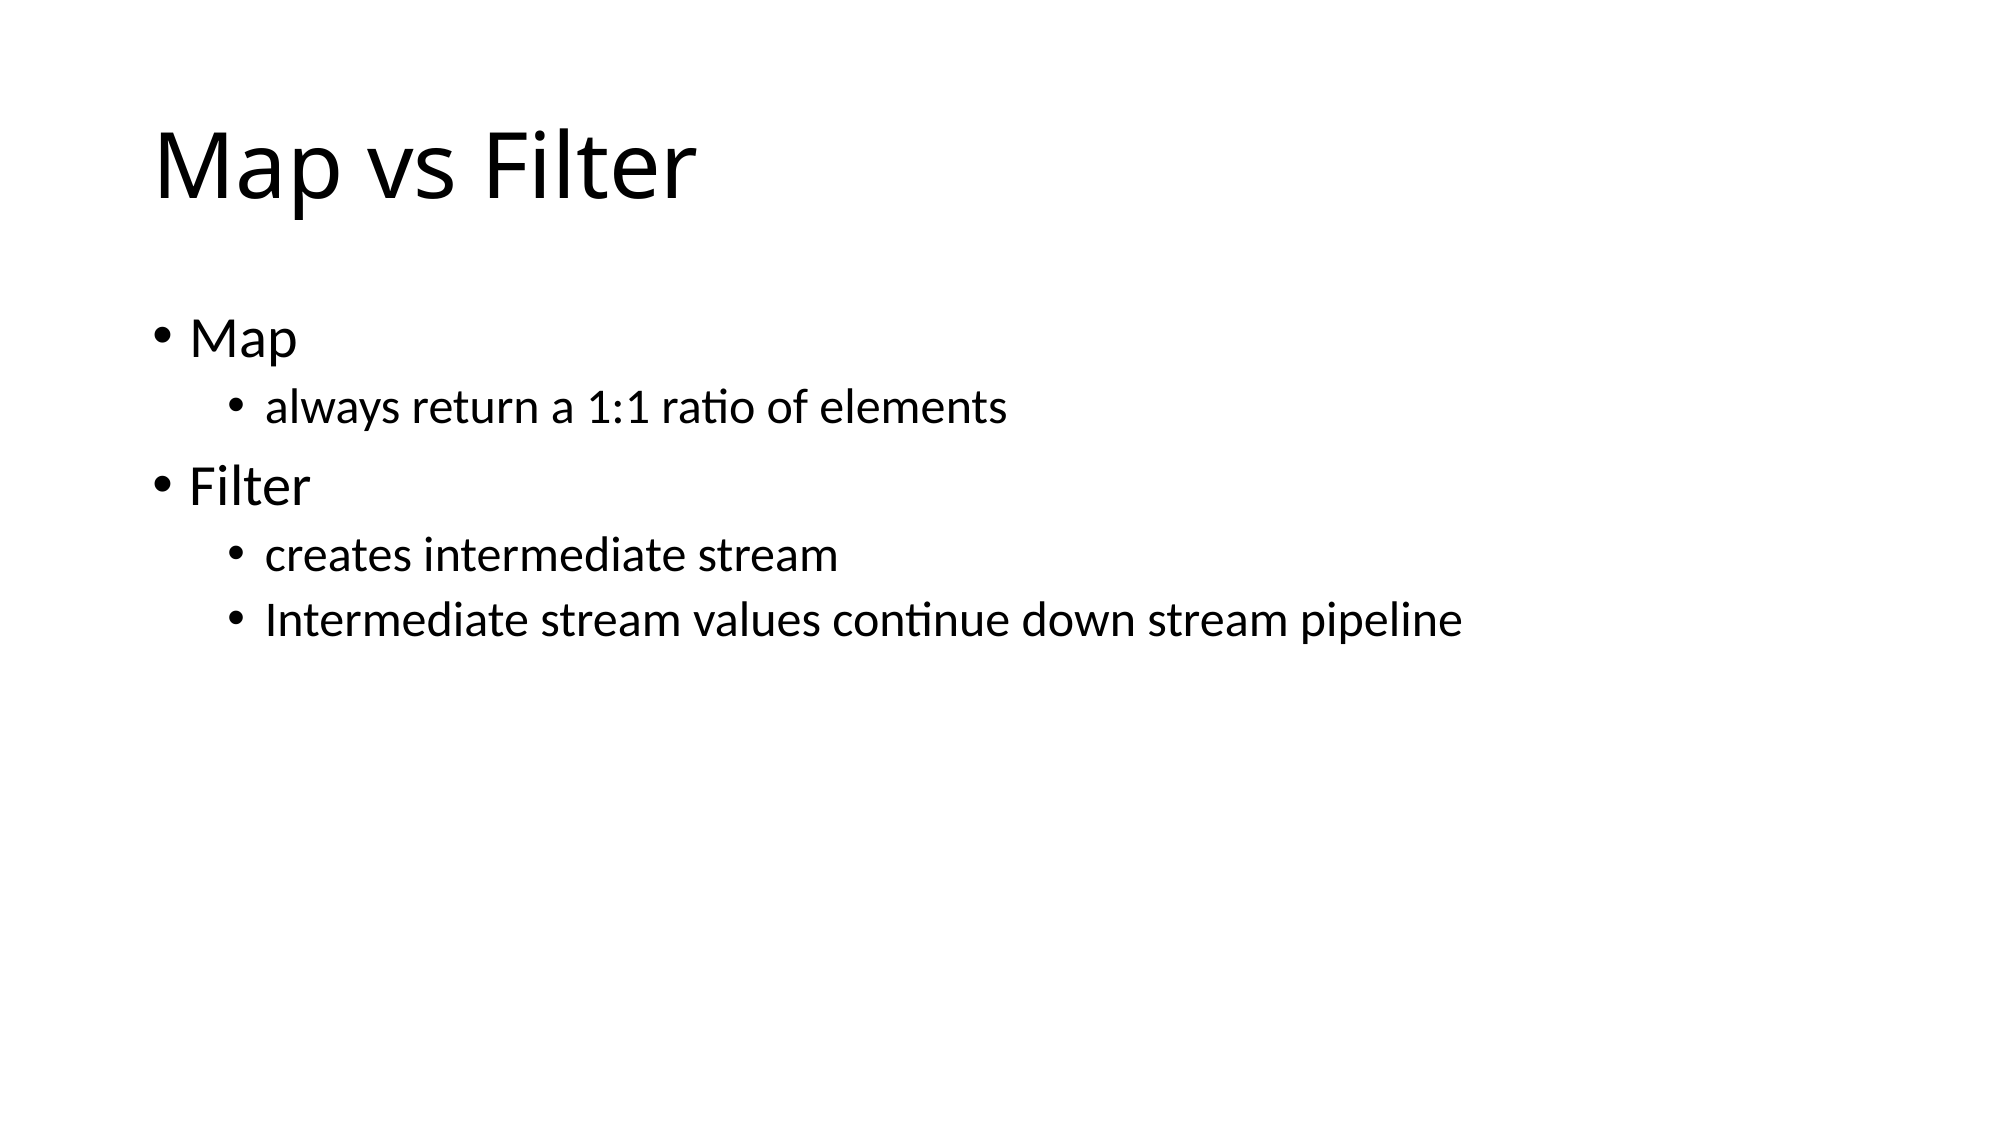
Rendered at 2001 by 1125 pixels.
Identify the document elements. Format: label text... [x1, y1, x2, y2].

list Map always return a 1:1 ratio of elements Filter creates intermediate stream Intermediate stream values continue down stream pipeline [137, 299, 1863, 1014]
title Map vs Filter [137, 59, 1863, 278]
